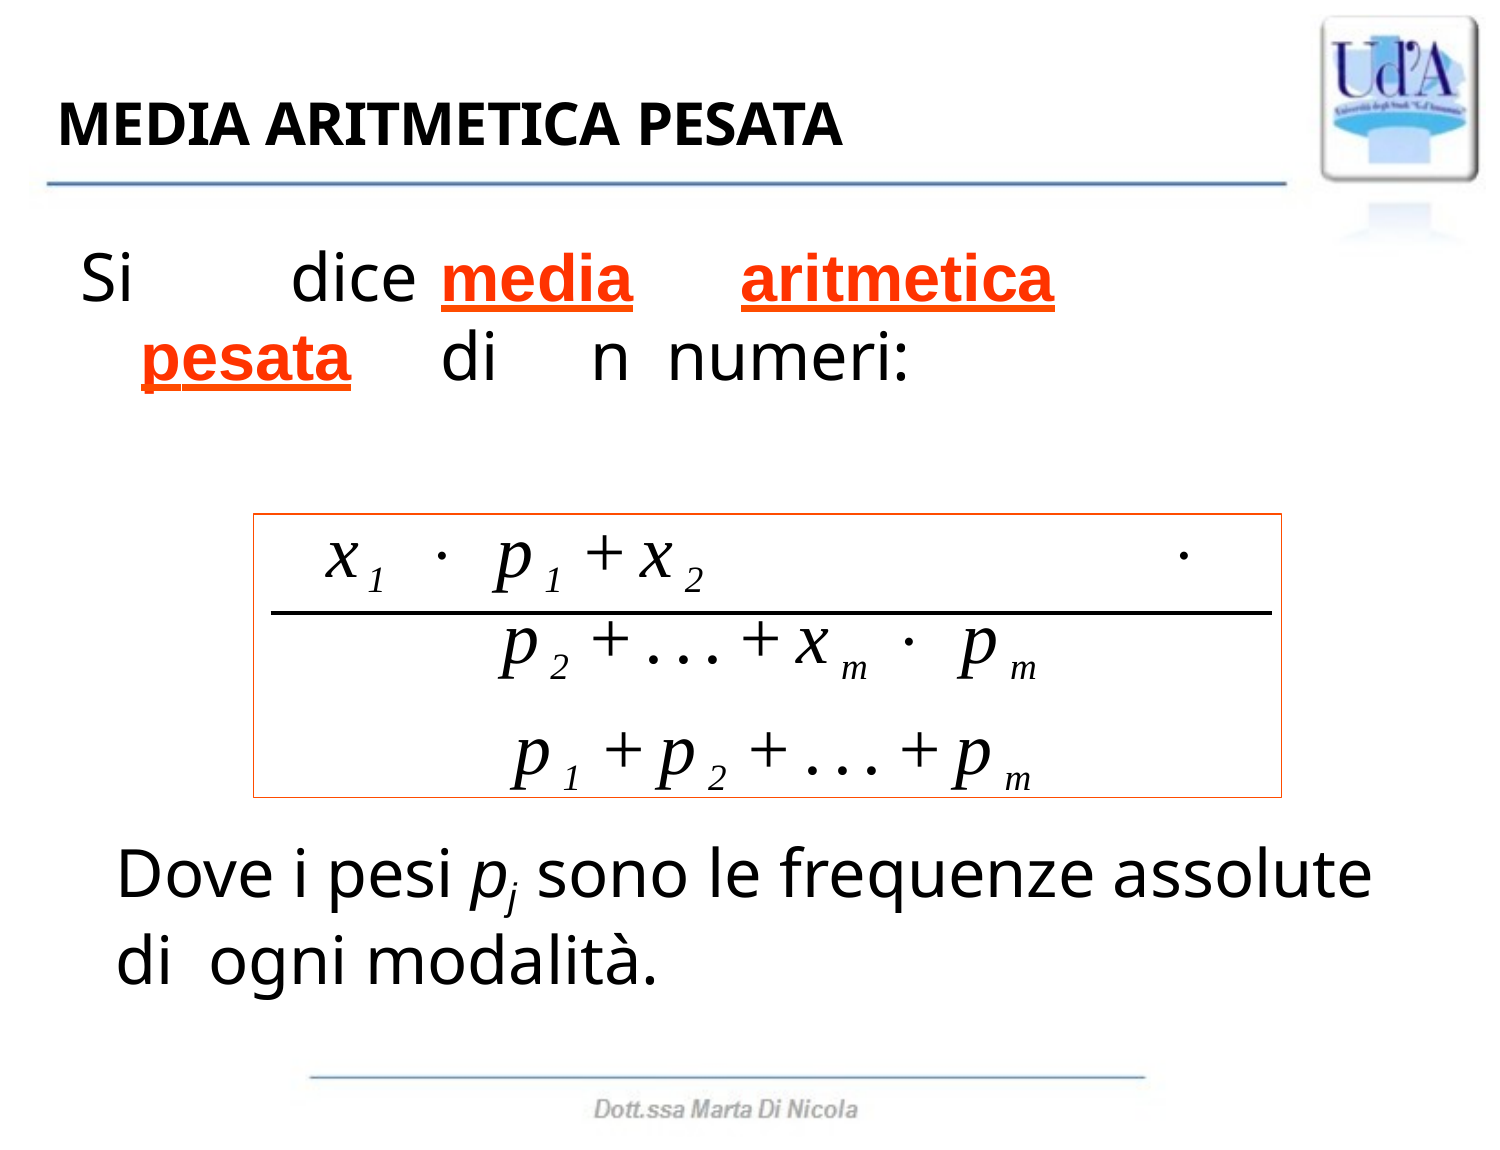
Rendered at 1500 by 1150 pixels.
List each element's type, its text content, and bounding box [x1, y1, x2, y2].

picture [29, 14, 1486, 1137]
title Si dice media aritmetica pesata di n numeri: [78, 230, 1315, 428]
text_box Dove i pesi pj sono le frequenze assolute di ogni modalità. [109, 834, 1402, 998]
text_box x1  p1+x2  p2+...+xm  pm p1+p2+...+pm [253, 513, 1282, 798]
text_box MEDIA ARITMETICA PESATA [54, 83, 896, 158]
